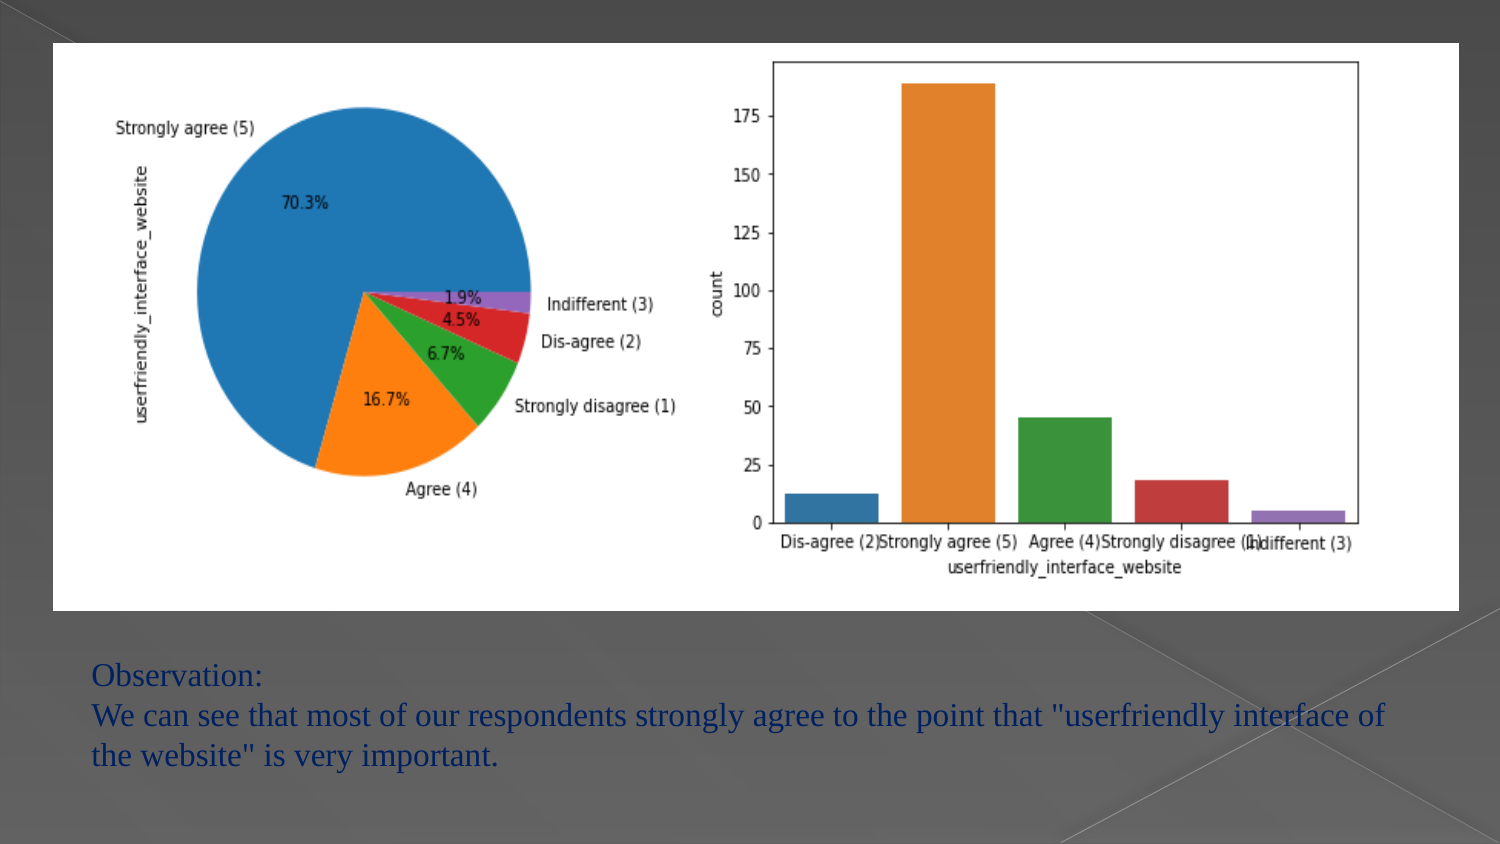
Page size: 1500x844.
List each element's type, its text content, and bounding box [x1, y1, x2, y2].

text_box Observation: We can see that most of our respondents strongly agree to the point that "userfriendly interface of the website" is very important. [76, 646, 1447, 781]
picture [52, 43, 1459, 612]
